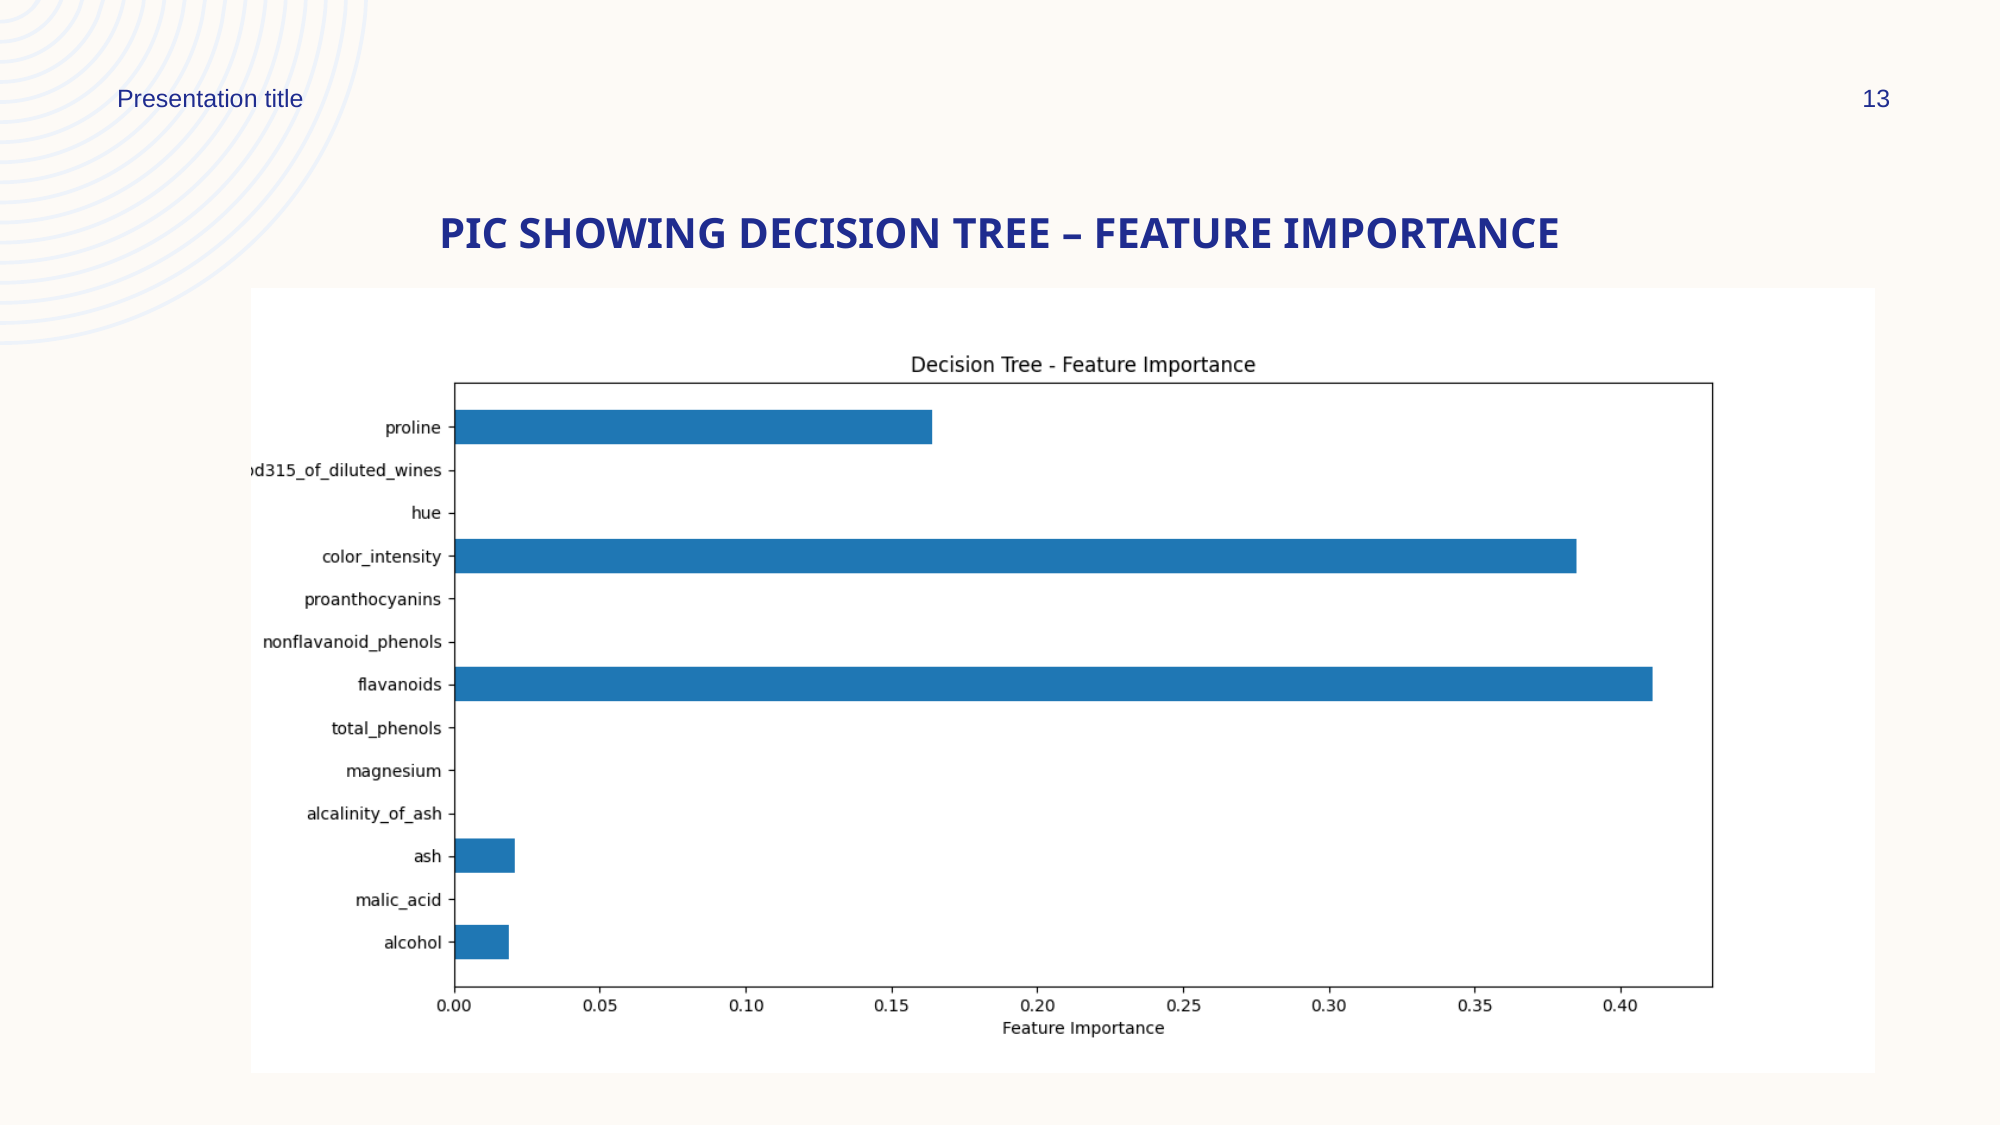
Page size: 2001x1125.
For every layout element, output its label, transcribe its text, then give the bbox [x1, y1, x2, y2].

slide_number 13 [1795, 75, 1958, 120]
title Pic showing Decision tree – feature importance [124, 199, 1875, 326]
footer Presentation title [101, 75, 627, 120]
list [251, 288, 1875, 1073]
